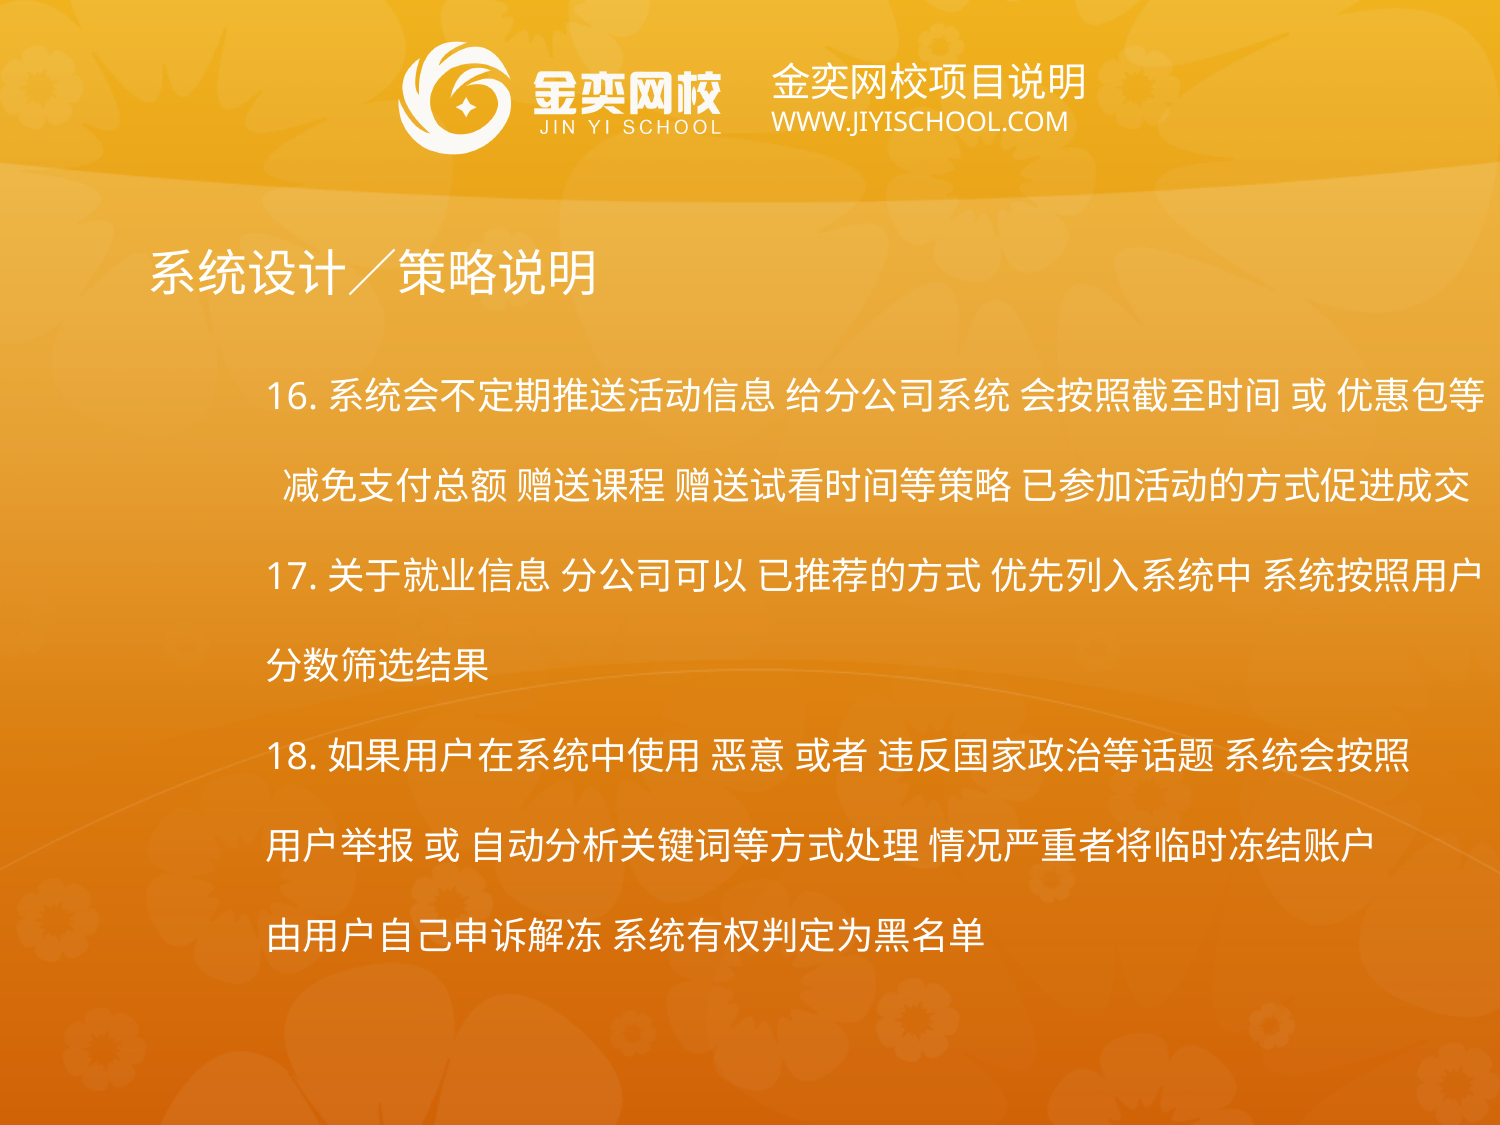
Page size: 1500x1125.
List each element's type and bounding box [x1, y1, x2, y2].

text_box [395, 38, 1105, 156]
picture [0, 0, 1500, 1125]
text_box [130, 234, 1472, 964]
